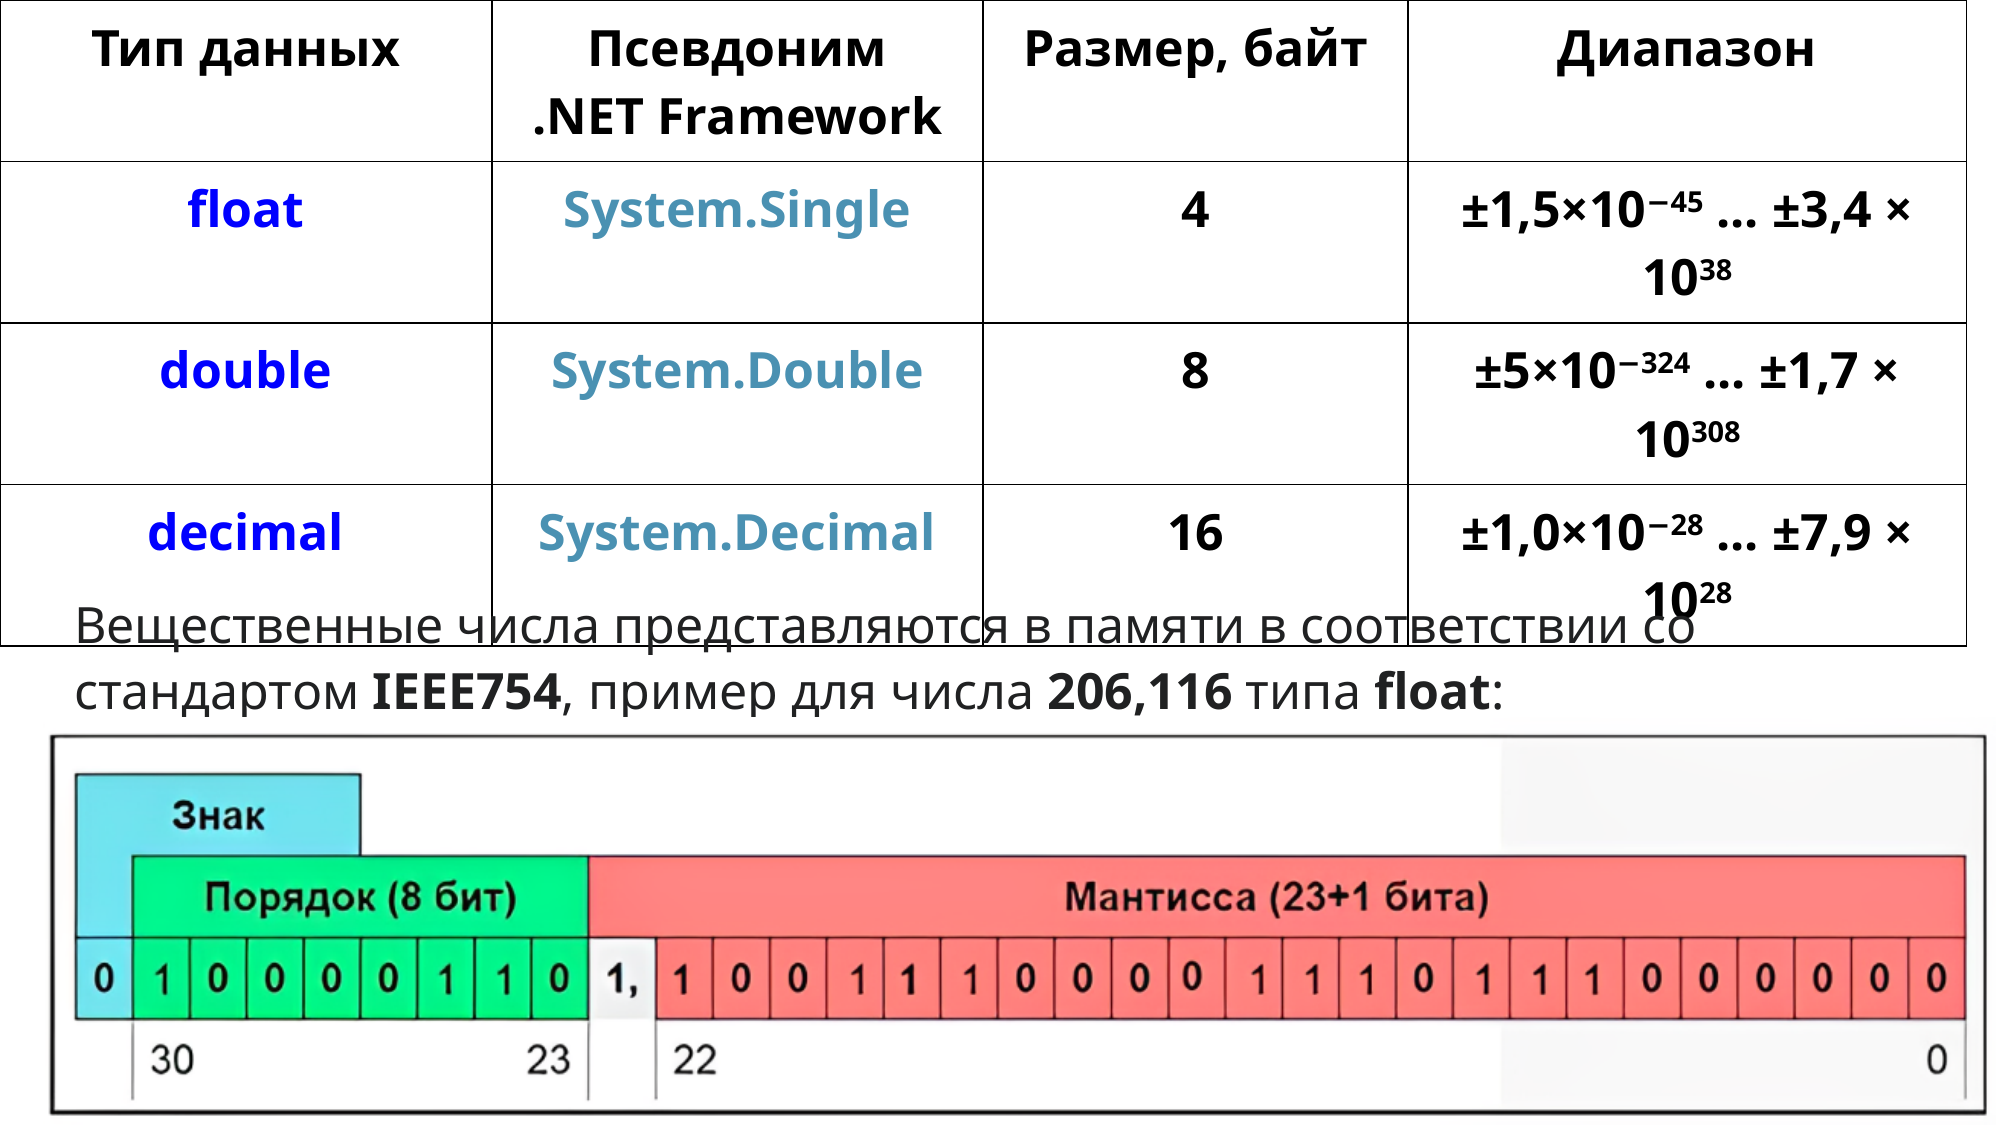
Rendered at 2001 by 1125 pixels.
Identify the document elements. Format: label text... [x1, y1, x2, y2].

table_header Размер, байт [984, 1, 1407, 161]
table_cell float [1, 162, 491, 322]
picture [43, 717, 1996, 1125]
table_cell 16 [984, 485, 1407, 579]
text_box Вещественные числа представляются в памяти в соответствии со стандартом IEEE754, пример для числа 206,116 типа float: [59, 579, 1980, 717]
table_cell System.Single [493, 162, 982, 322]
table_header Псевдоним .NET Framework [493, 1, 982, 161]
table_cell decimal [1, 485, 491, 645]
table_cell 4 [984, 162, 1407, 322]
table_header Диапазон [1409, 1, 1966, 161]
table_cell double [1, 324, 491, 484]
table_cell 8 [984, 324, 1407, 484]
table_cell ±1,0×10−28 ... ±7,9 × 1028 [1409, 485, 1966, 579]
table_header Тип данных [1, 1, 491, 161]
table_cell ±5×10−324 ... ±1,7 × 10308 [1409, 324, 1966, 484]
table_cell ±1,5×10−45 ... ±3,4 × 1038 [1409, 162, 1966, 322]
table_cell System.Decimal [493, 485, 982, 579]
table_cell System.Double [493, 324, 982, 484]
